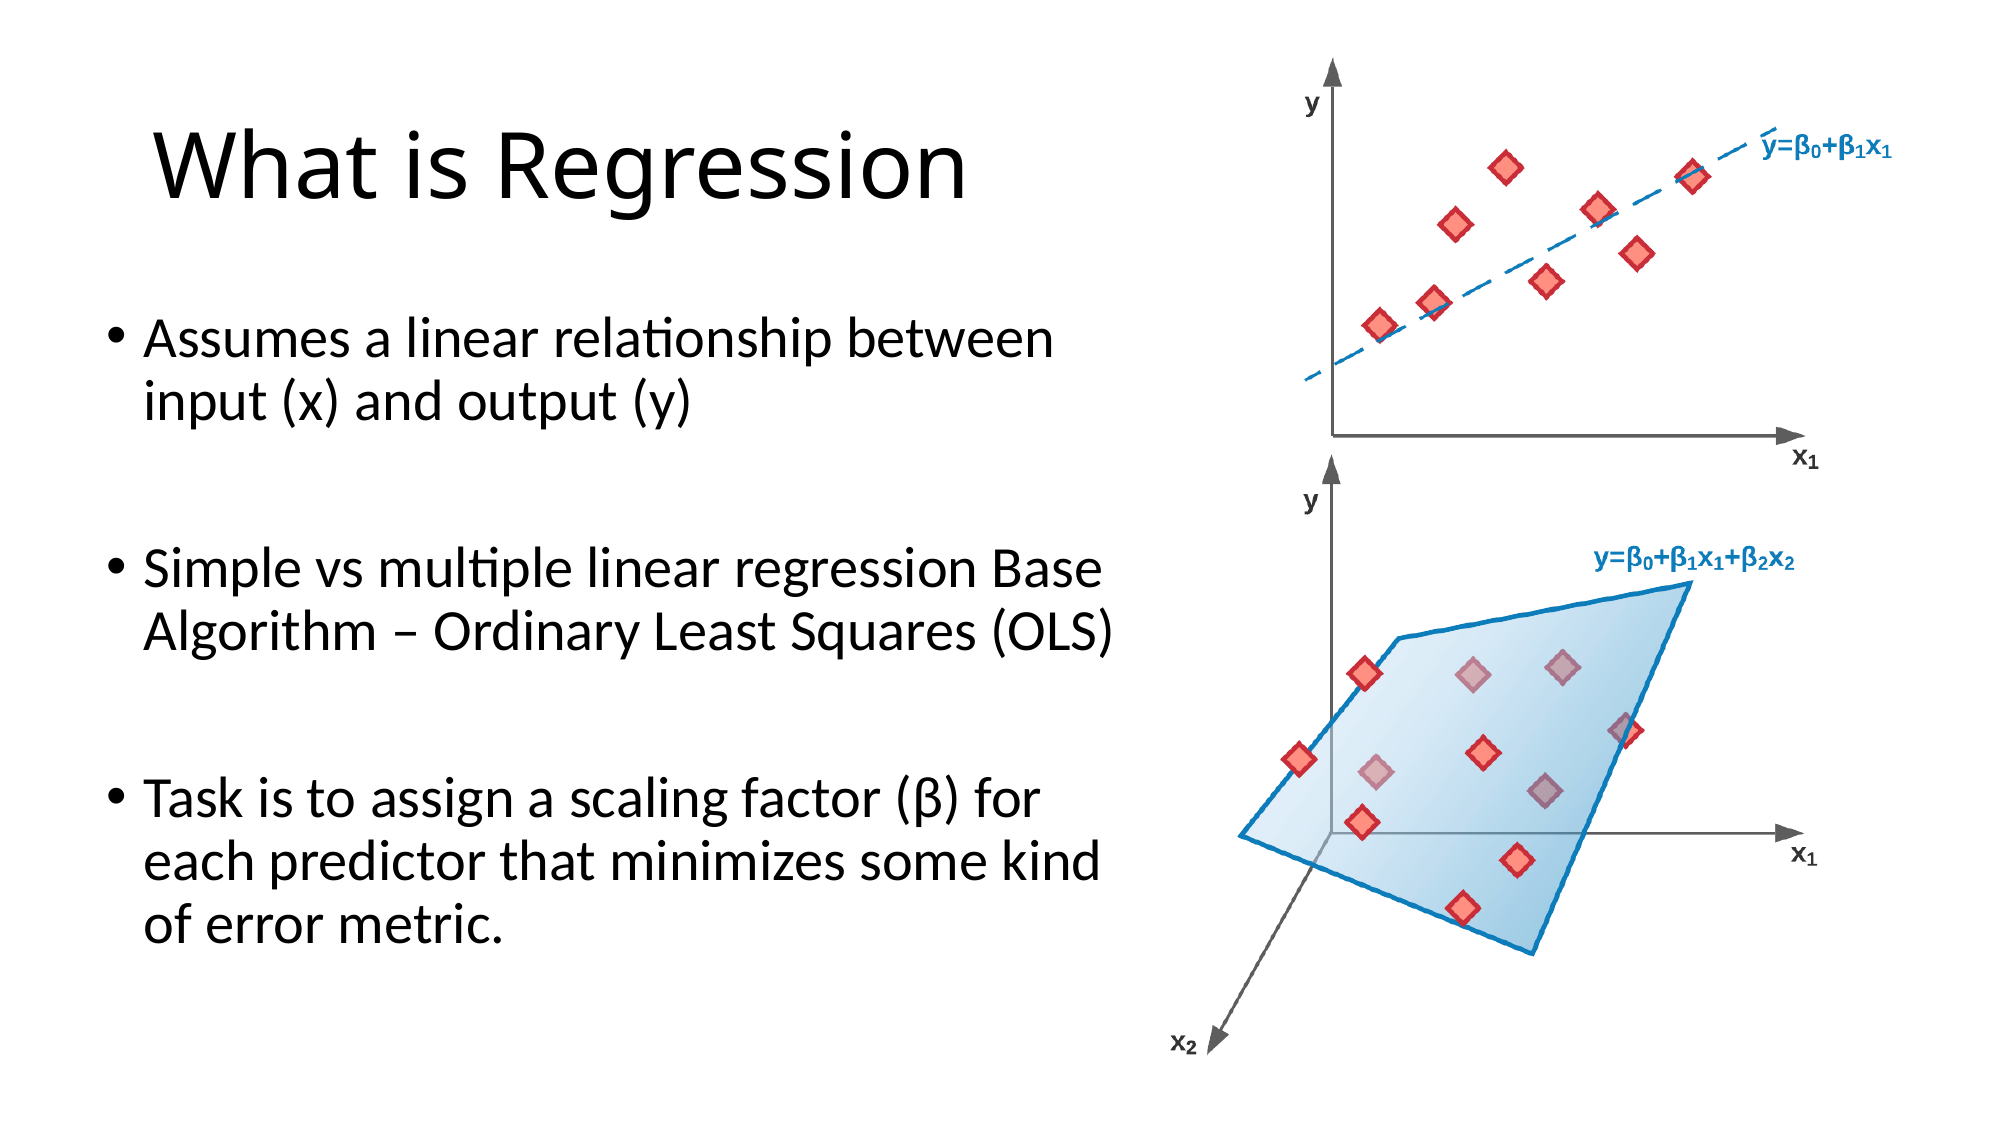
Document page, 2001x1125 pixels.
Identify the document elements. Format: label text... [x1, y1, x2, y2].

picture [1107, 0, 1955, 1125]
title What is Regression [137, 59, 1107, 278]
list Assumes a linear relationship between input (x) and output (y) Simple vs multiple linear regression Base Algorithm – Ordinary Least Squares (OLS) Task is to assign a scaling factor (β) for each predictor that minimizes some kind of error metric. [91, 299, 1107, 1035]
